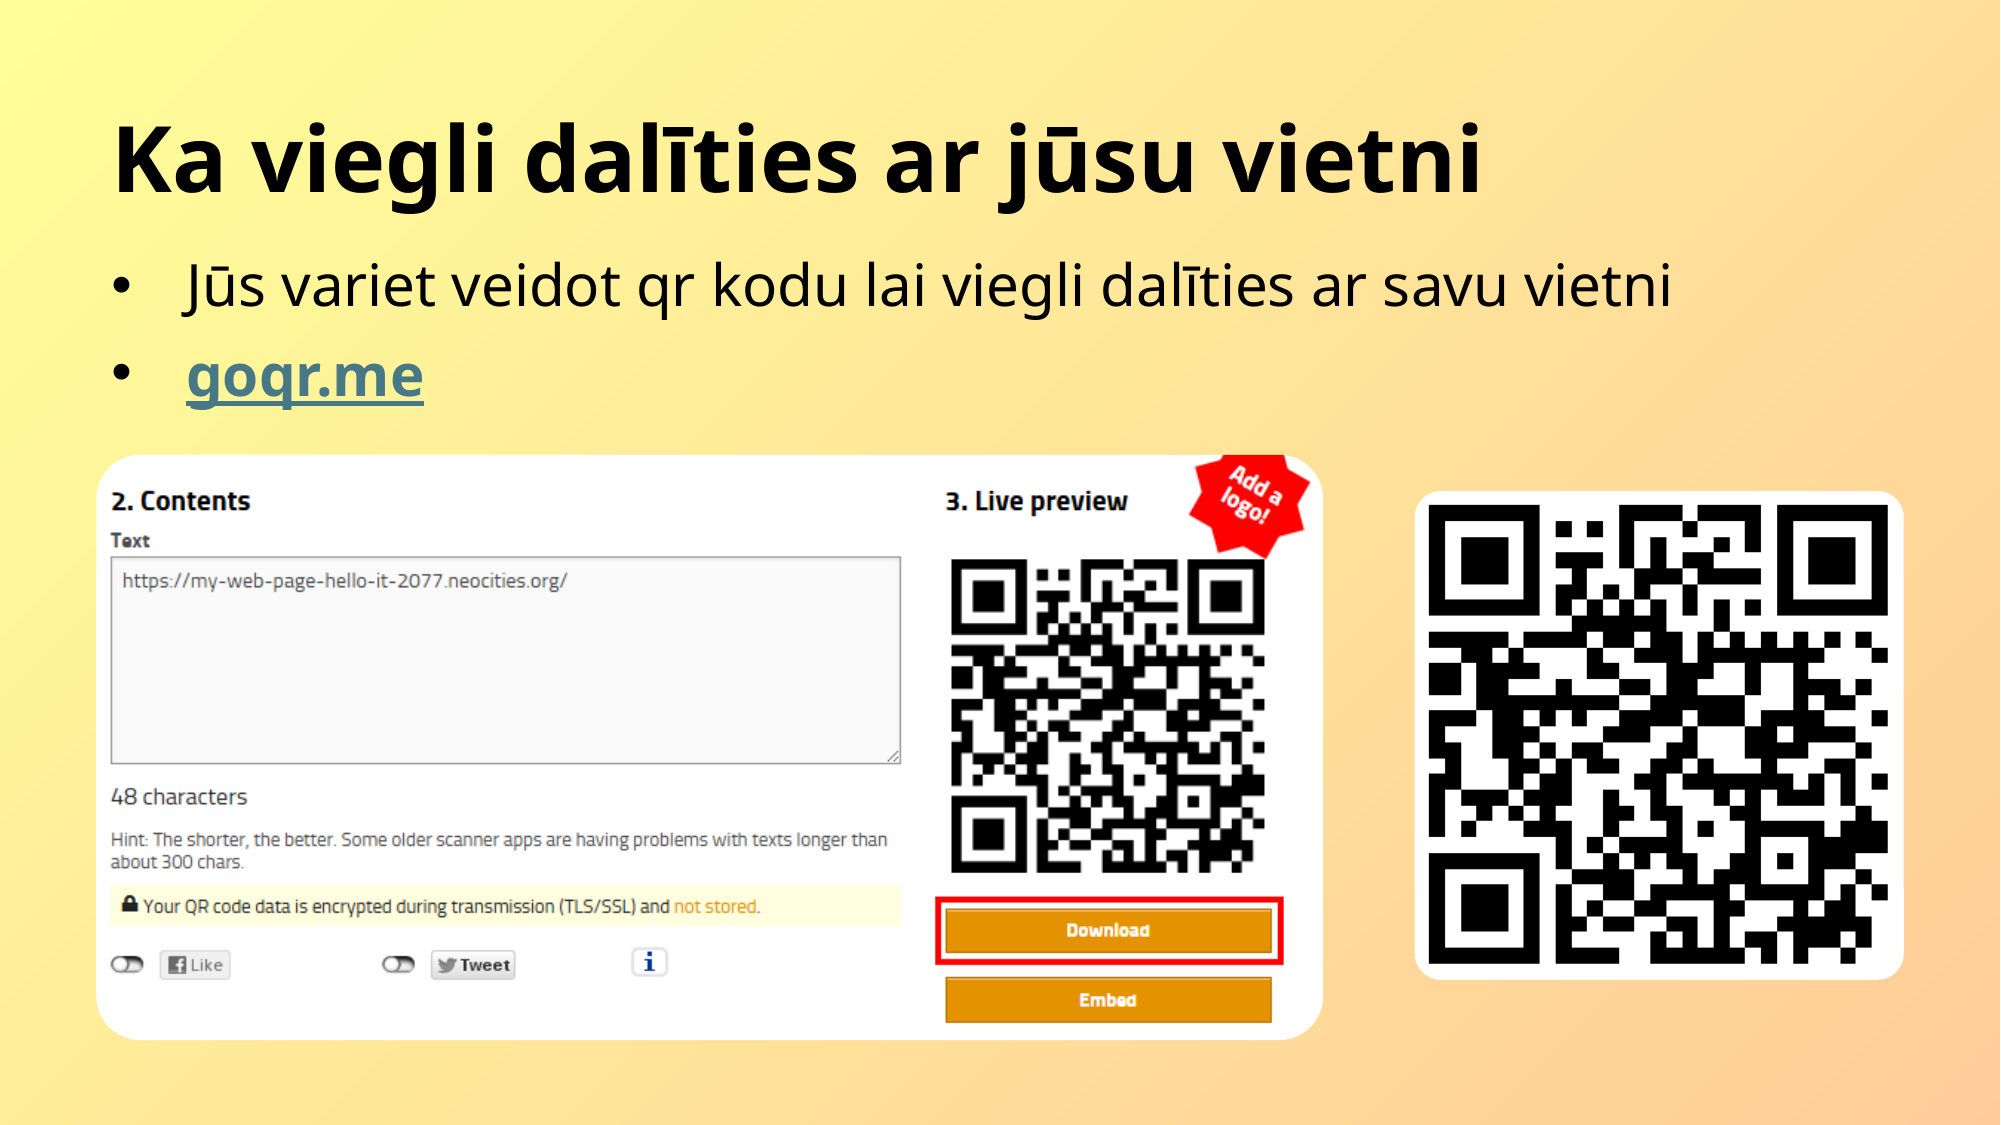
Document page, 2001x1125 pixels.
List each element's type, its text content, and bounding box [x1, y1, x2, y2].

picture [95, 454, 1324, 1041]
title Ka viegli dalīties ar jūsu vietni [96, 106, 1724, 248]
picture [1414, 490, 1905, 981]
subtitle Jūs variet veidot qr kodu lai viegli dalīties ar savu vietni goqr.me [96, 248, 1852, 605]
